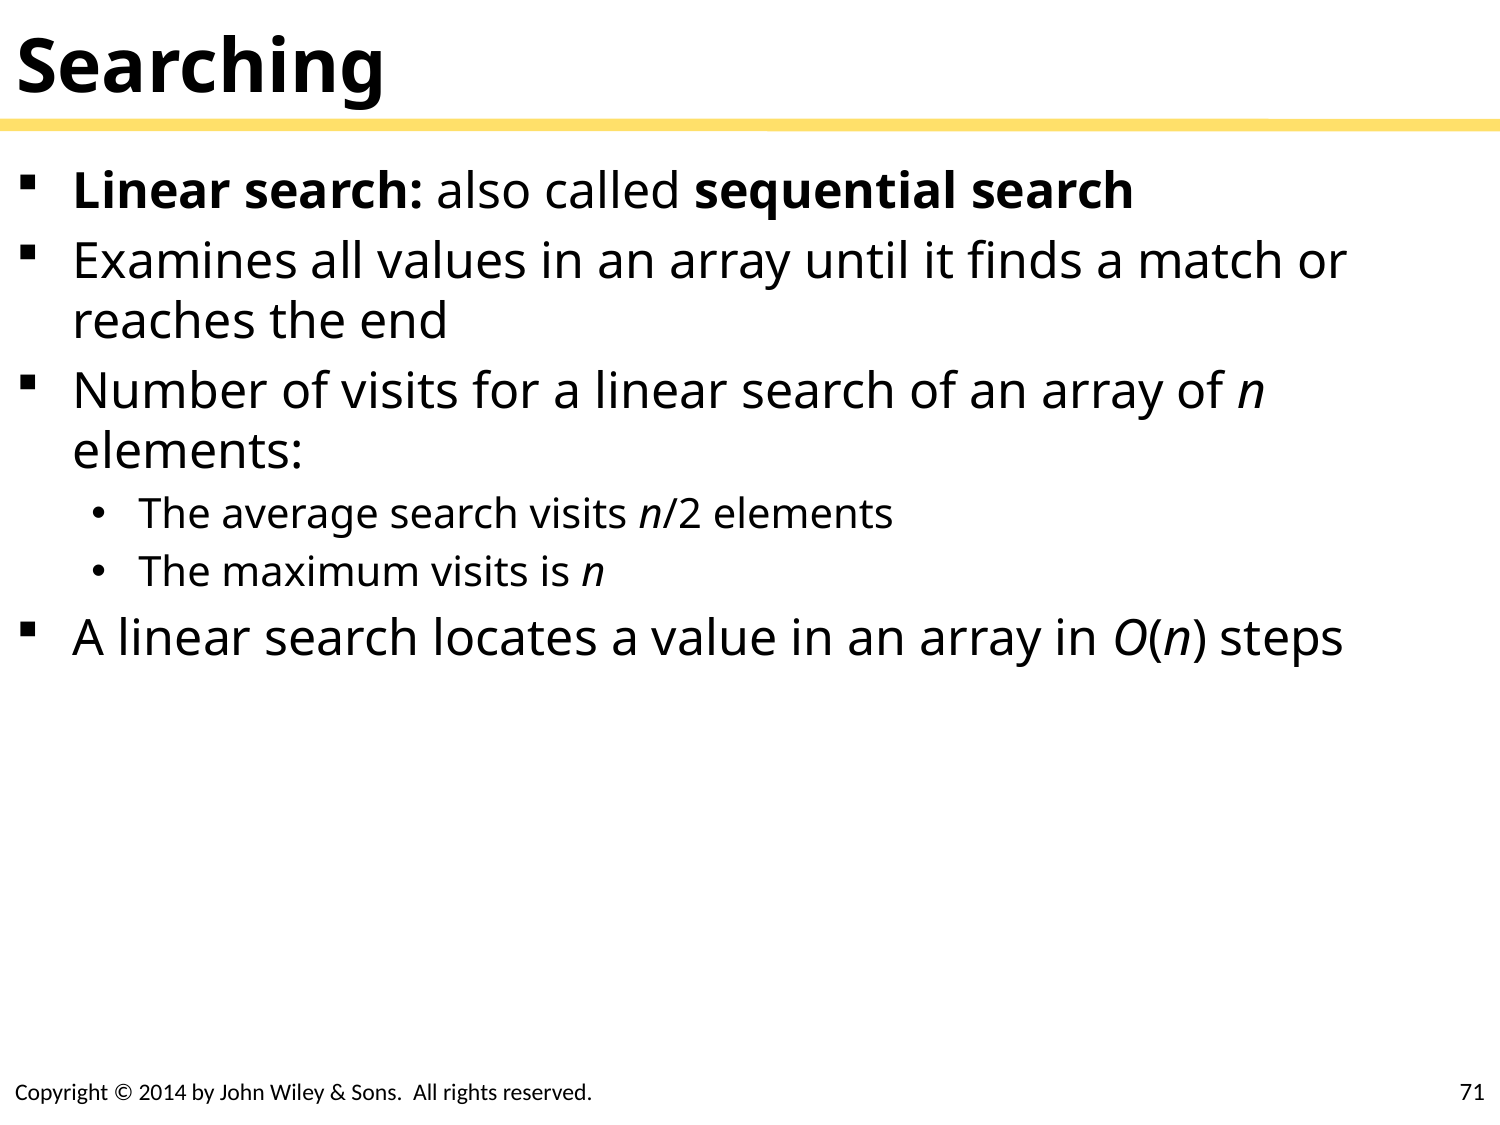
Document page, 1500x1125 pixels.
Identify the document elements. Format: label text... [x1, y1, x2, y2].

list Linear search: also called sequential search Examines all values in an array until it finds a match or reaches the end Number of visits for a linear search of an array of n elements: The average search visits n/2 elements The maximum visits is n A linear search locates a value in an array in O(n) steps [1, 151, 1500, 1081]
title Searching [1, 0, 1500, 125]
